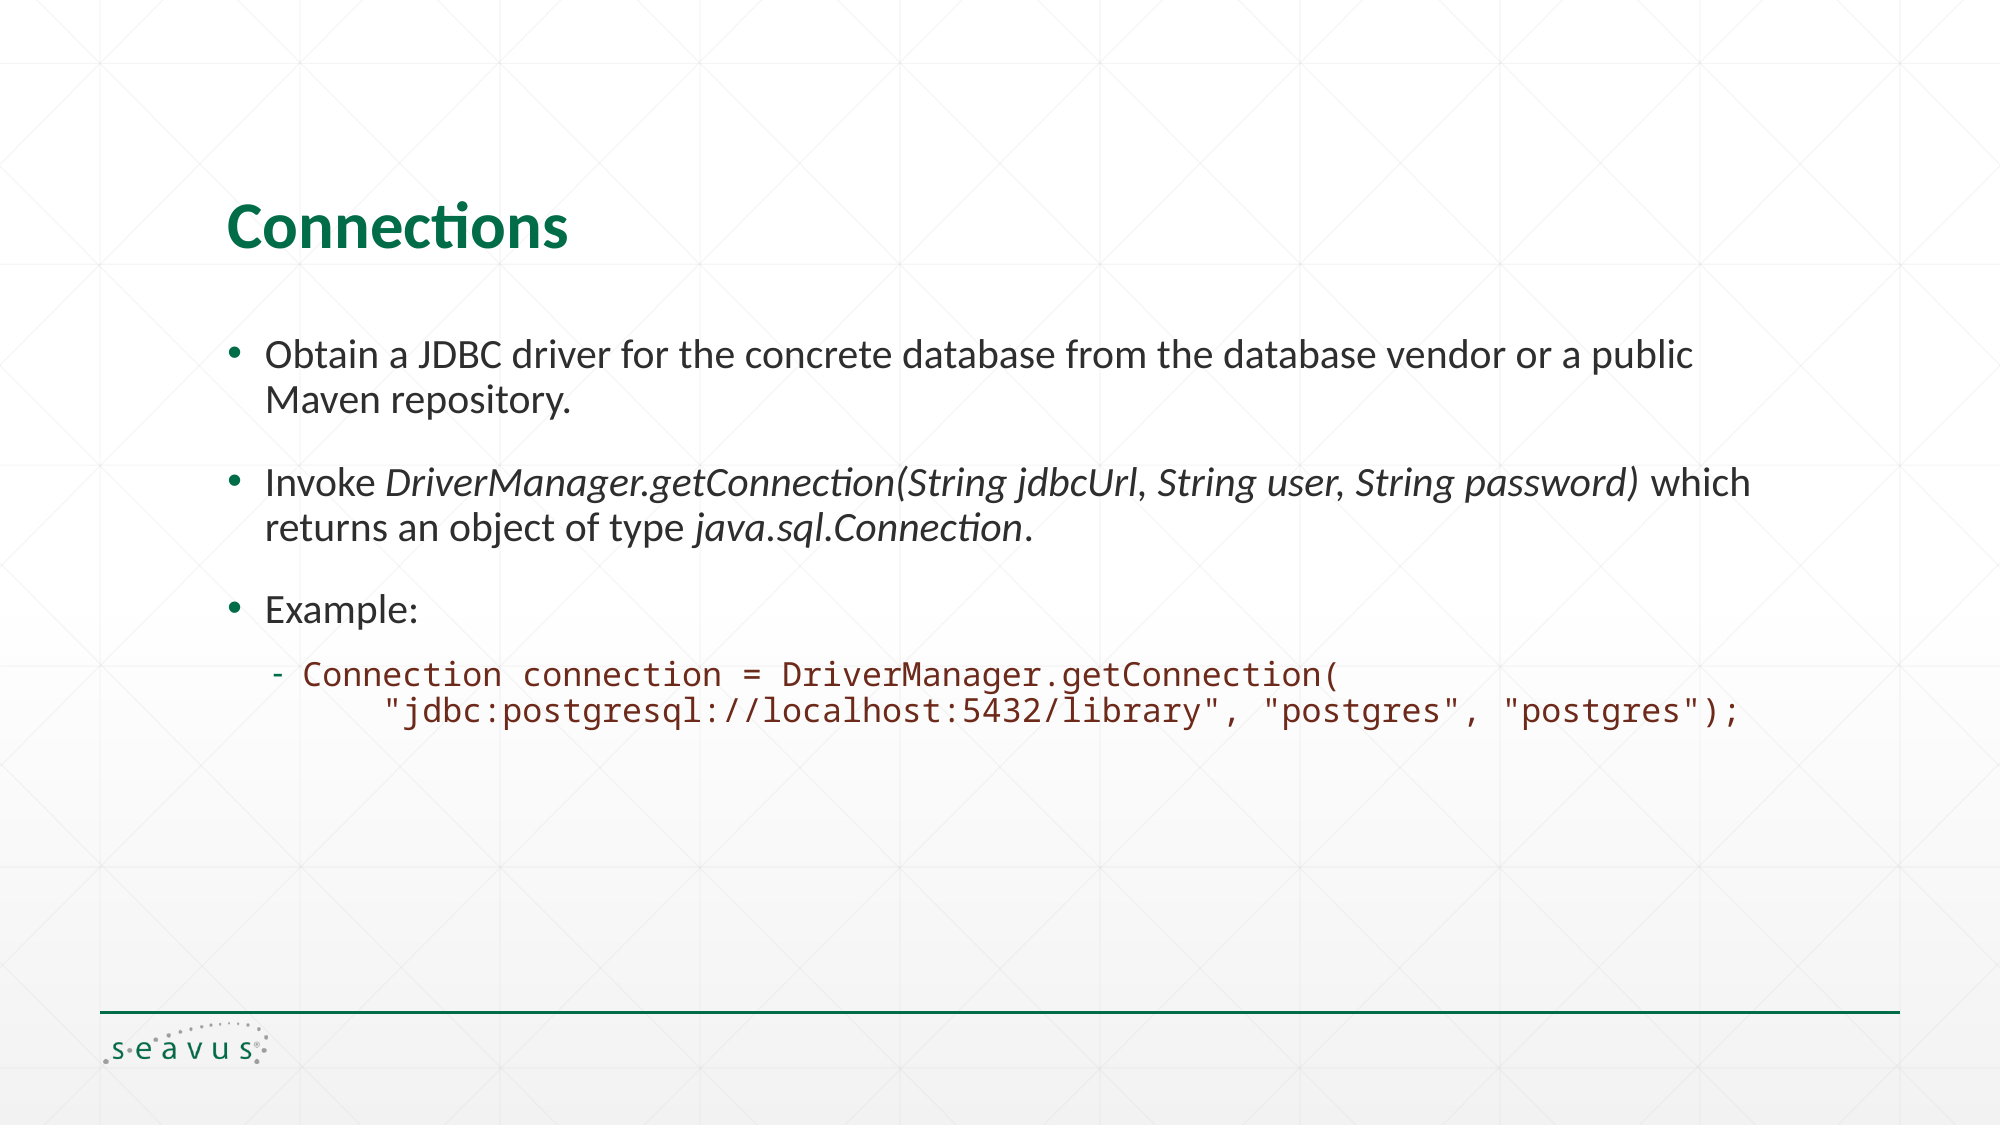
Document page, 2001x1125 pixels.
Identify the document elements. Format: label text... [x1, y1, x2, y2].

list Obtain a JDBC driver for the concrete database from the database vendor or a public Maven repository. Invoke DriverManager.getConnection(String jdbcUrl, String user, String password) which returns an object of type java.sql.Connection. Example: Connection connection = DriverManager.getConnection( "jdbc:postgresql://localhost:5432/library", "postgres", "postgres"); [212, 324, 1788, 950]
title Connections [212, 82, 1788, 271]
picture [103, 1022, 268, 1064]
